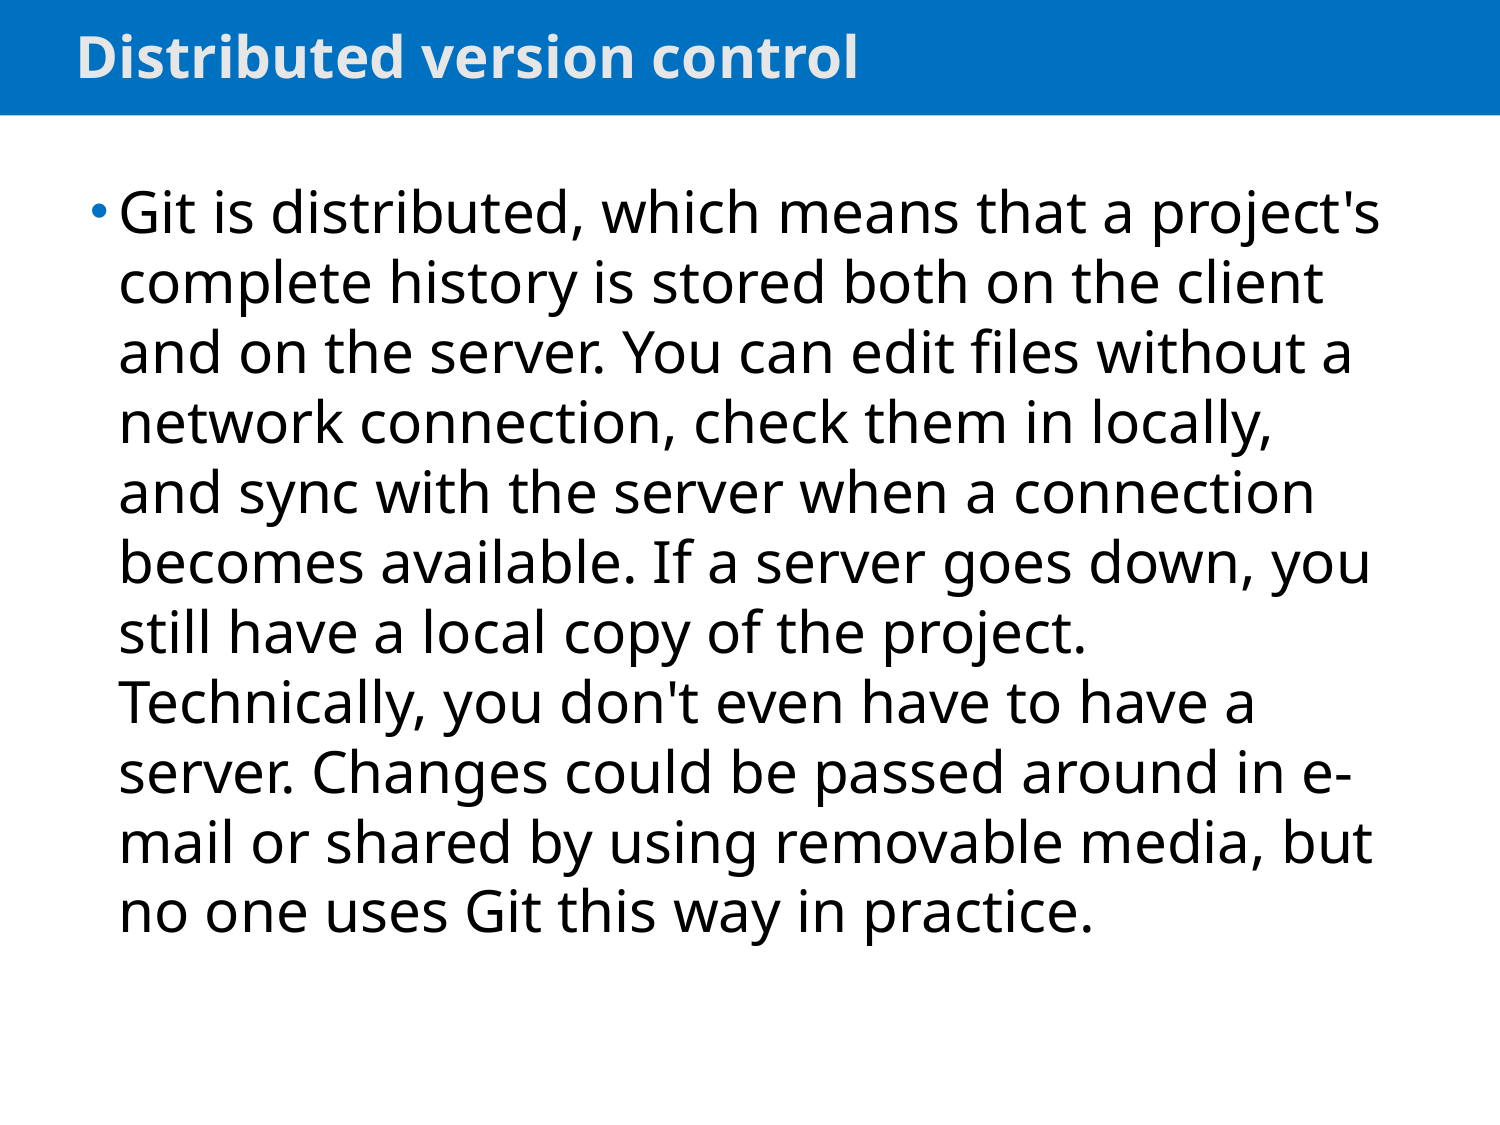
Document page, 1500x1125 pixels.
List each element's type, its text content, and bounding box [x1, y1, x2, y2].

title Distributed version control [75, 0, 1351, 122]
text_box Git is distributed, which means that a project's complete history is stored both on the client and on the server. You can edit files without a network connection, check them in locally, and sync with the server when a connection becomes available. If a server goes down, you still have a local copy of the project. Technically, you don't even have to have a server. Changes could be passed around in e-mail or shared by using removable media, but no one uses Git this way in practice. [75, 167, 1408, 1012]
